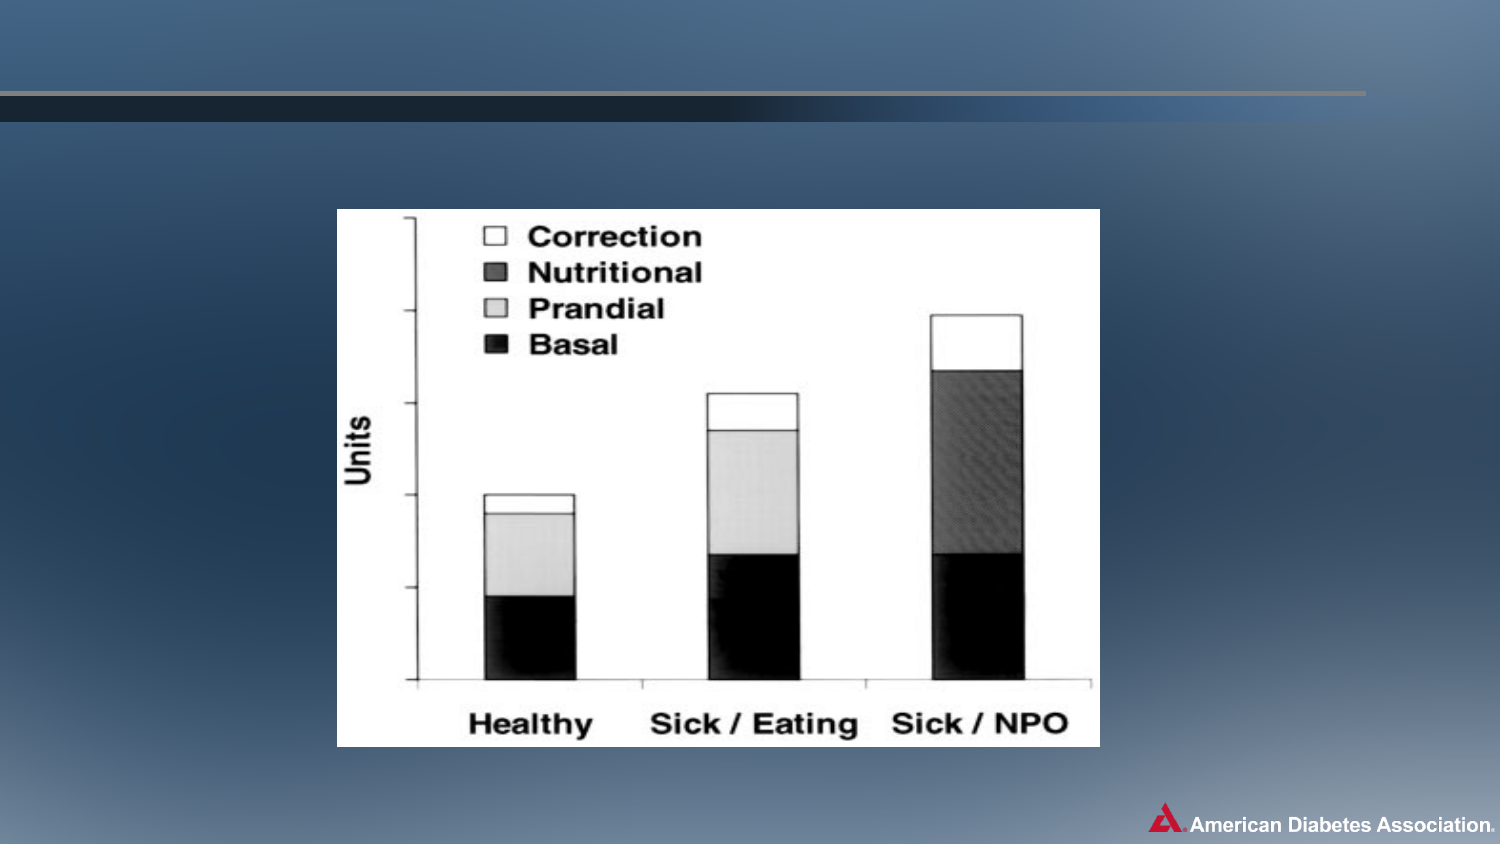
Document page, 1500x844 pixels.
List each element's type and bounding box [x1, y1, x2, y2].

picture [0, 0, 1500, 844]
list [337, 209, 1101, 748]
